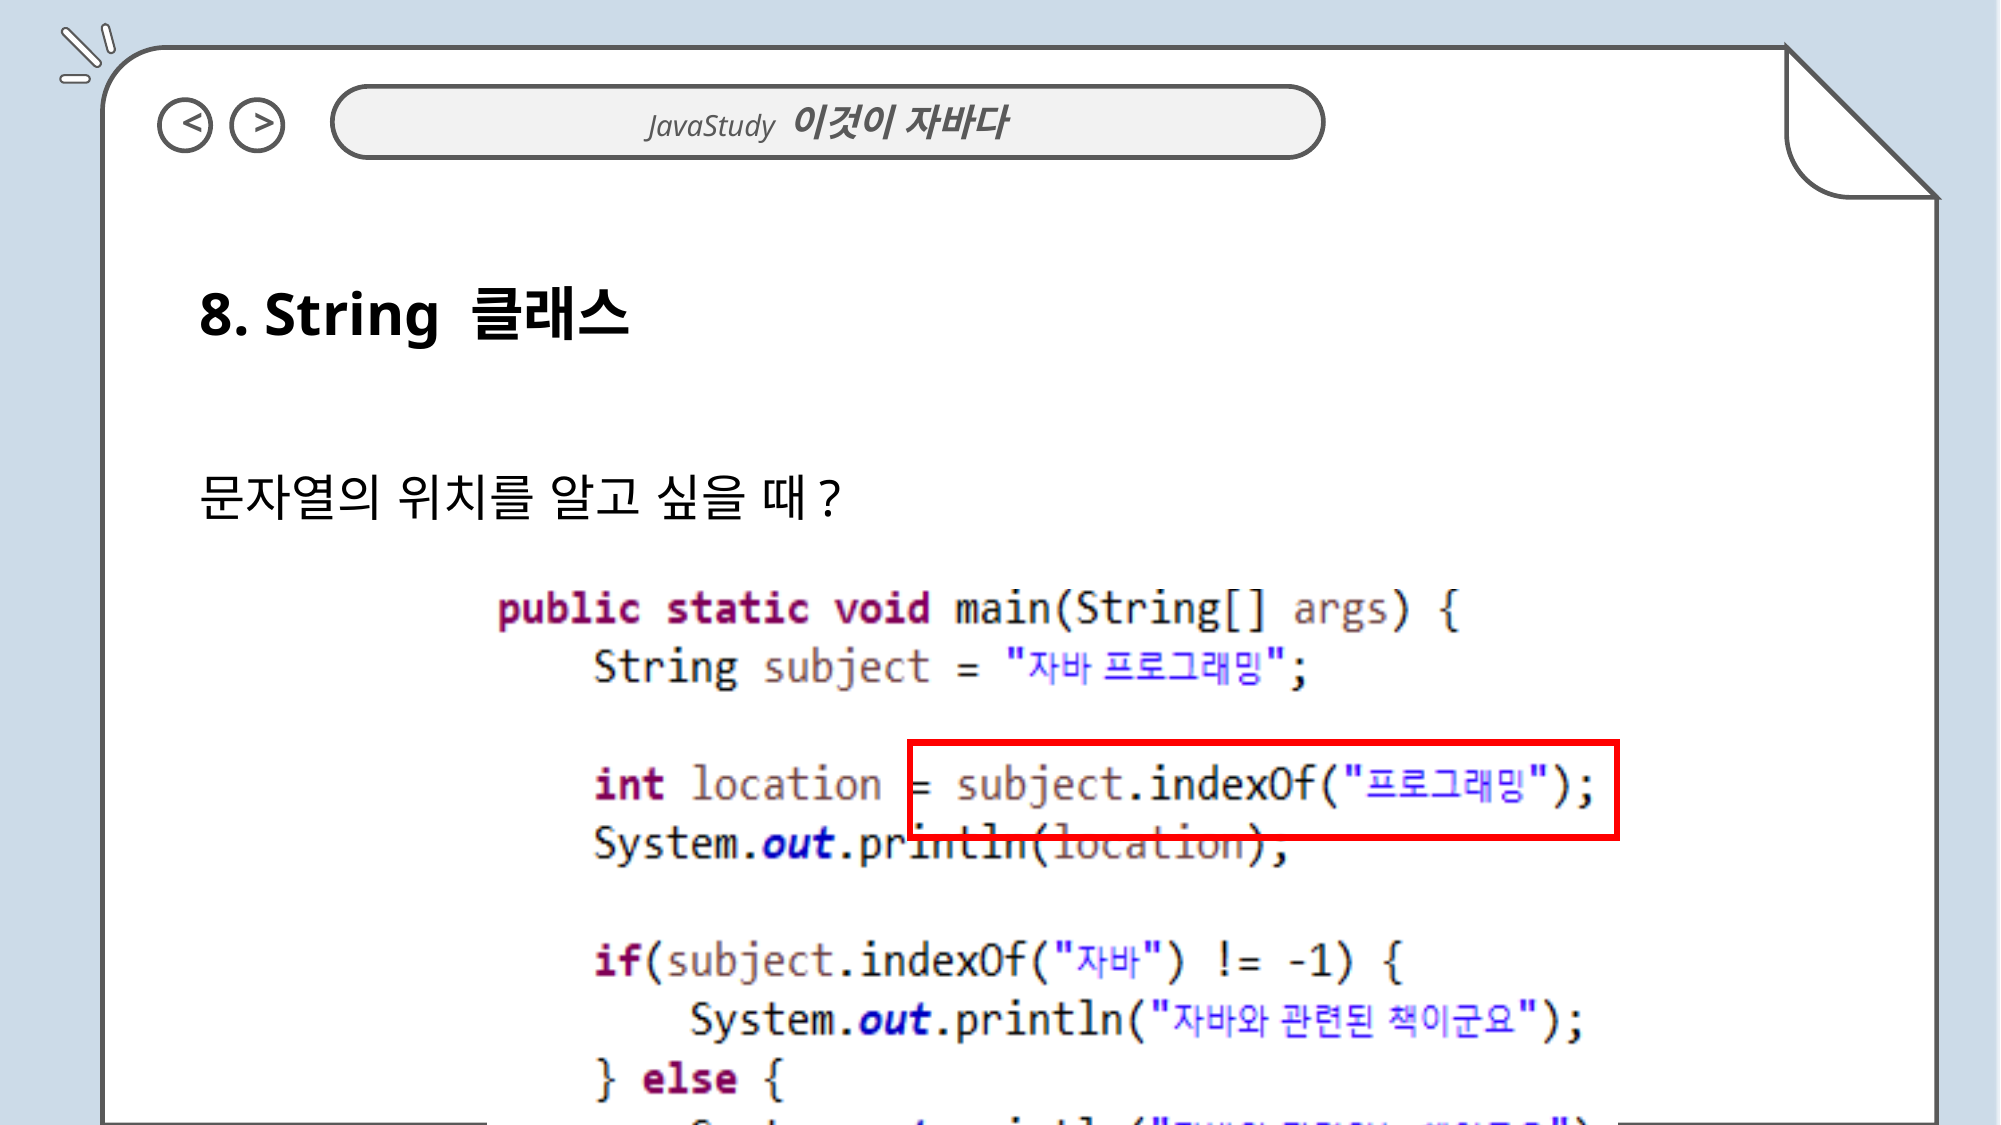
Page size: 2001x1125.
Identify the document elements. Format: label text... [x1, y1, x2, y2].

text_box 8. String 클래스 문자열의 위치를 알고 싶을 때? [185, 259, 1787, 535]
picture [487, 589, 1618, 1125]
